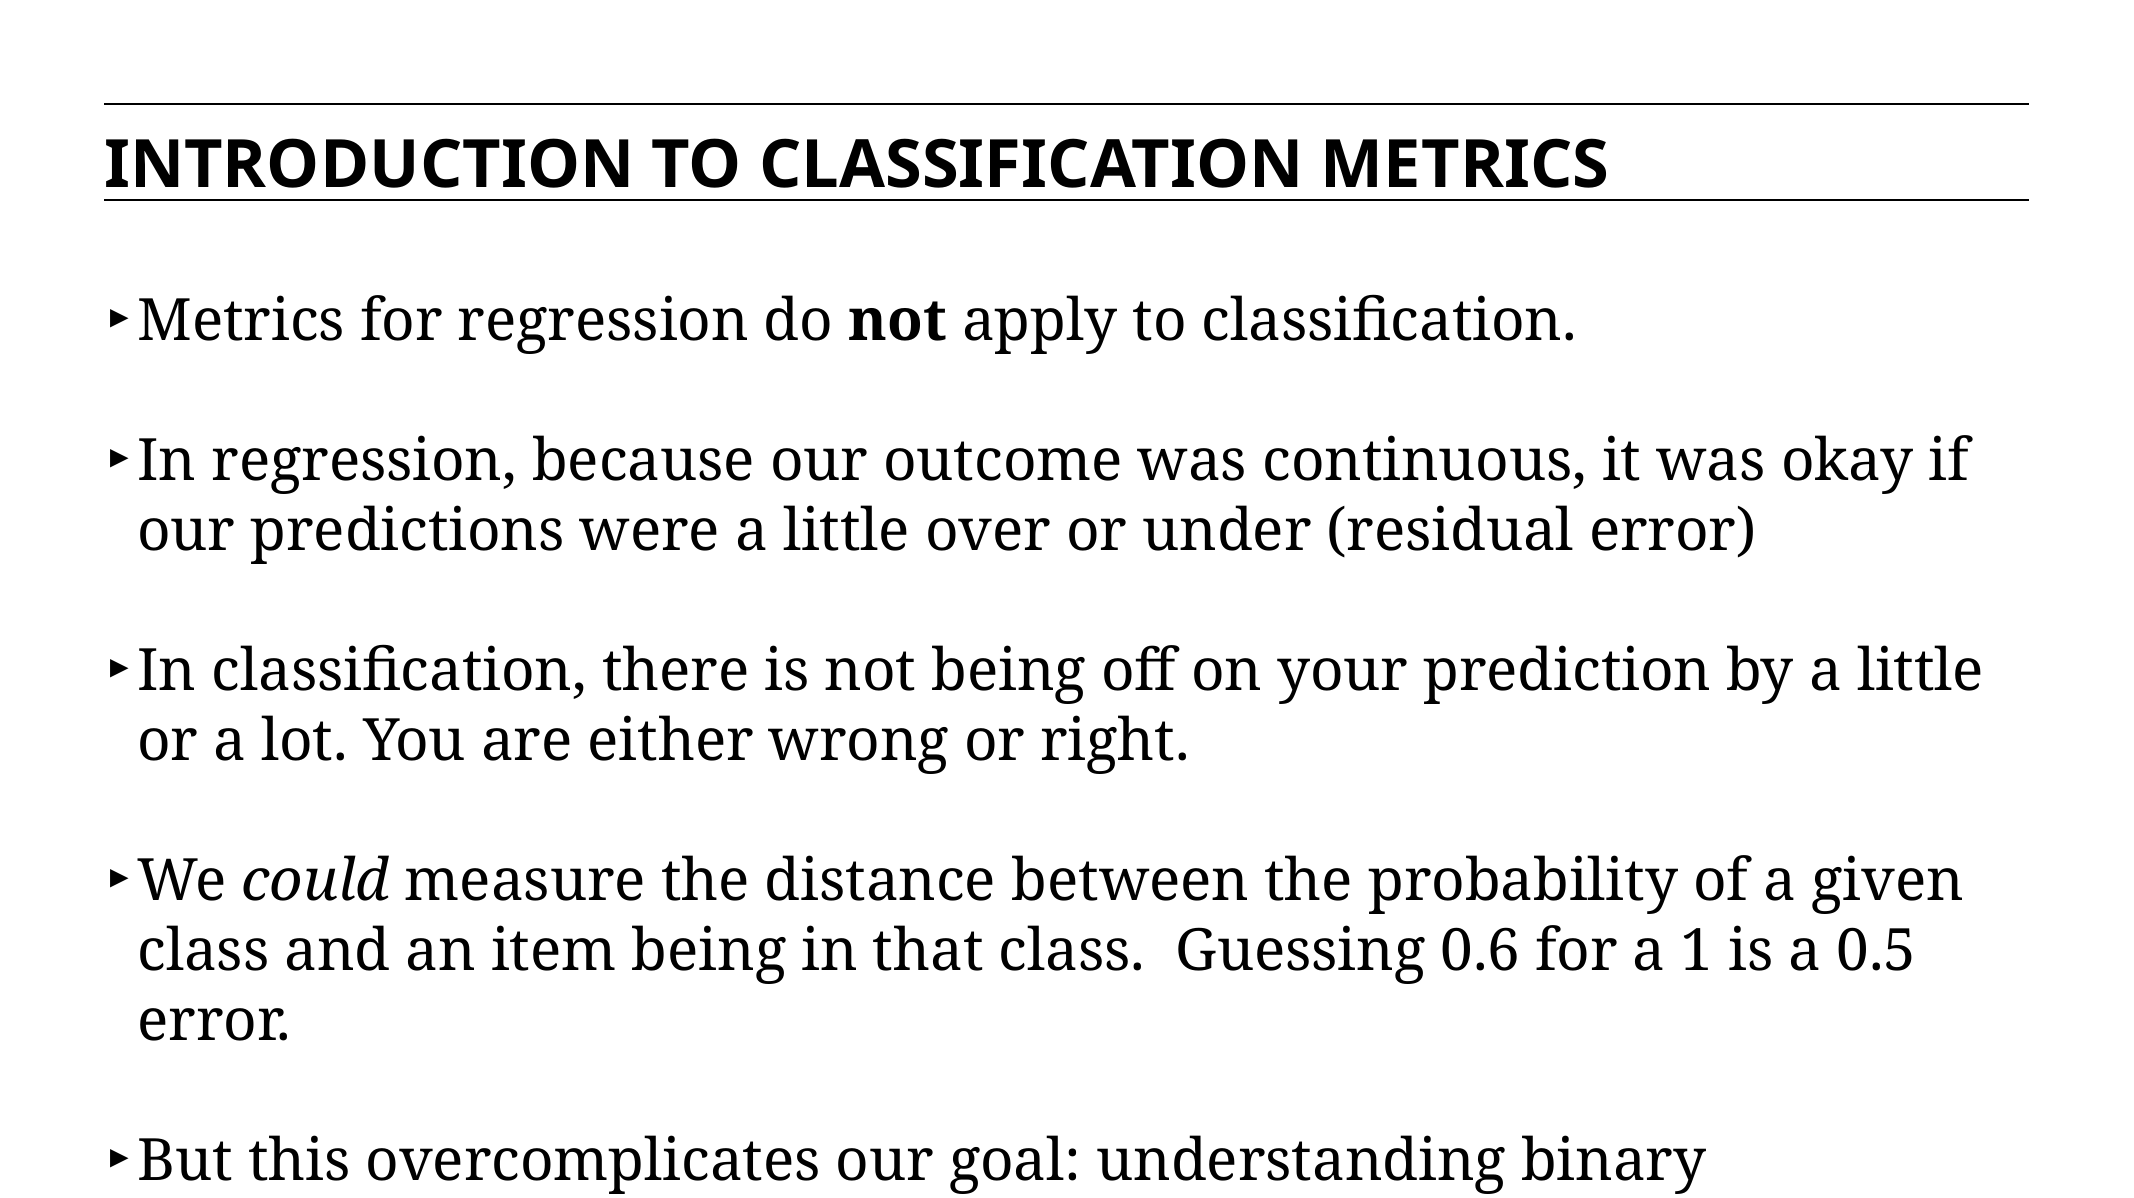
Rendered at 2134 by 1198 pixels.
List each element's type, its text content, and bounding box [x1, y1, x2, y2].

text_box INTRODUCTION TO CLASSIFICATION METRICS [104, 120, 2030, 192]
list Metrics for regression do not apply to classification. In regression, because our outcome was continuous, it was okay if our predictions were a little over or under (residual error) In classification, there is not being off on your prediction by a little or a lot. You are either wrong or right. We could measure the distance between the probability of a given class and an item being in that class. Guessing 0.6 for a 1 is a 0.5 error. But this overcomplicates our goal: understanding binary classification, whether something is black or white, right or wrong. To do this, we’ll measure “correctness” or “incorrectness”. [104, 212, 2030, 837]
